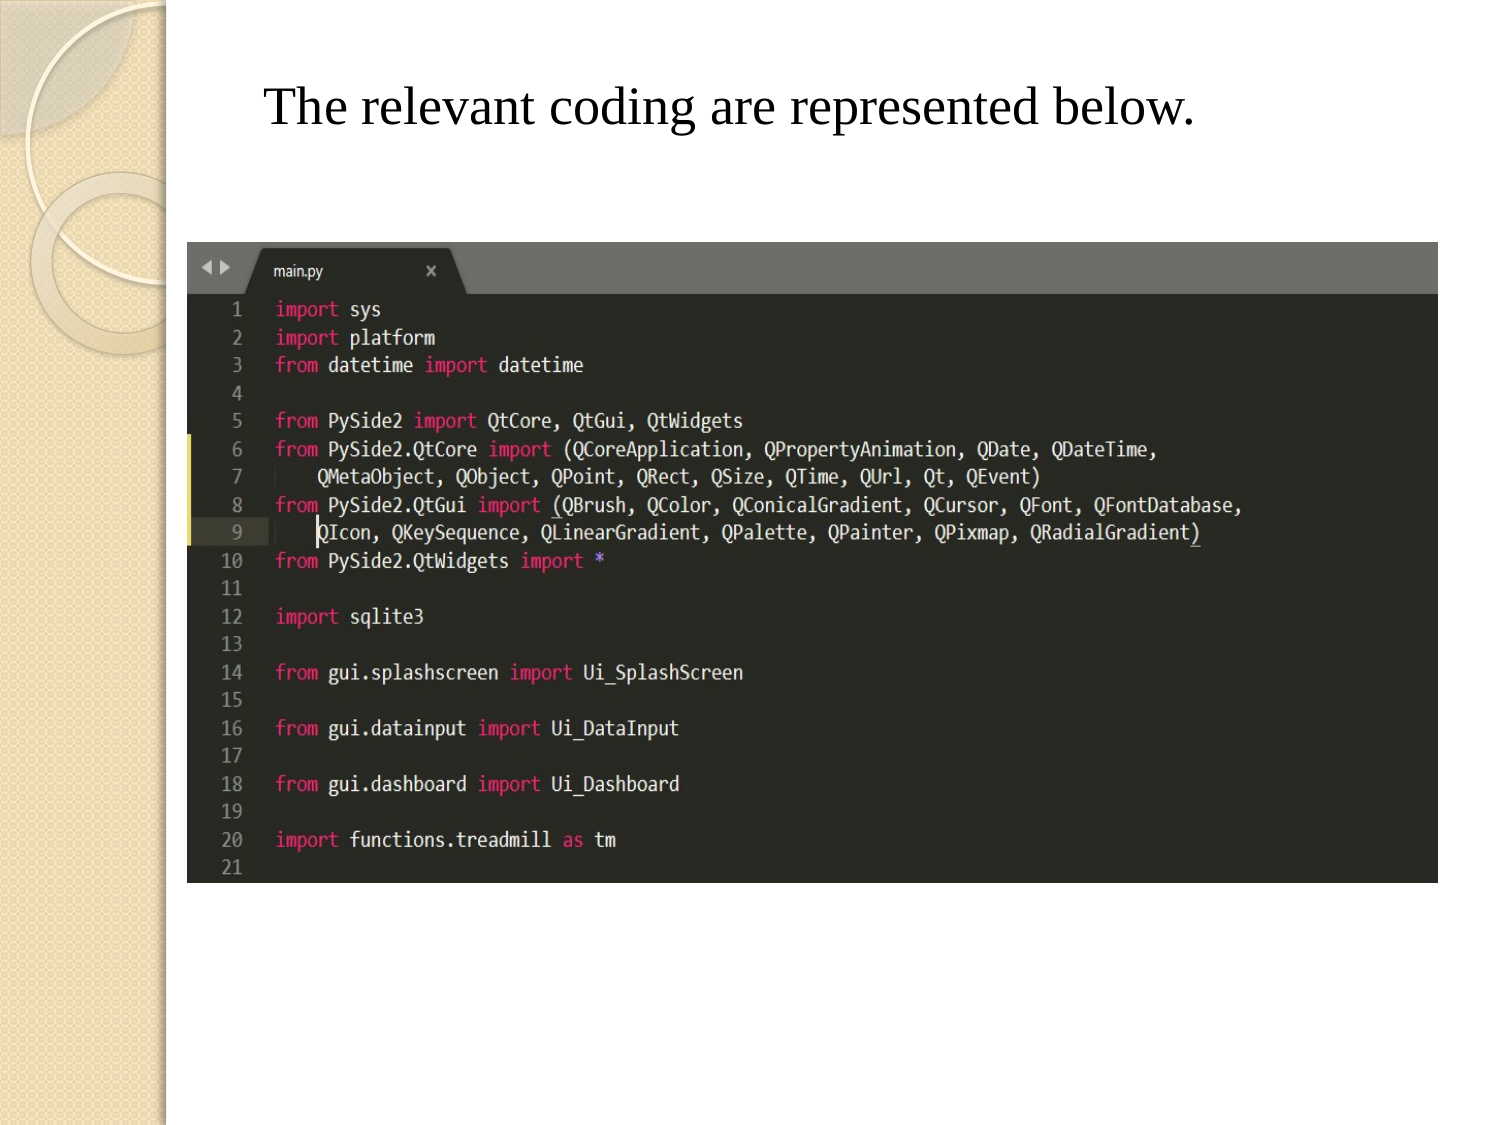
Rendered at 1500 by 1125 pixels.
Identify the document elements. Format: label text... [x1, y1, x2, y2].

list The relevant coding are represented below. [235, 62, 1466, 1025]
picture [187, 242, 1438, 883]
